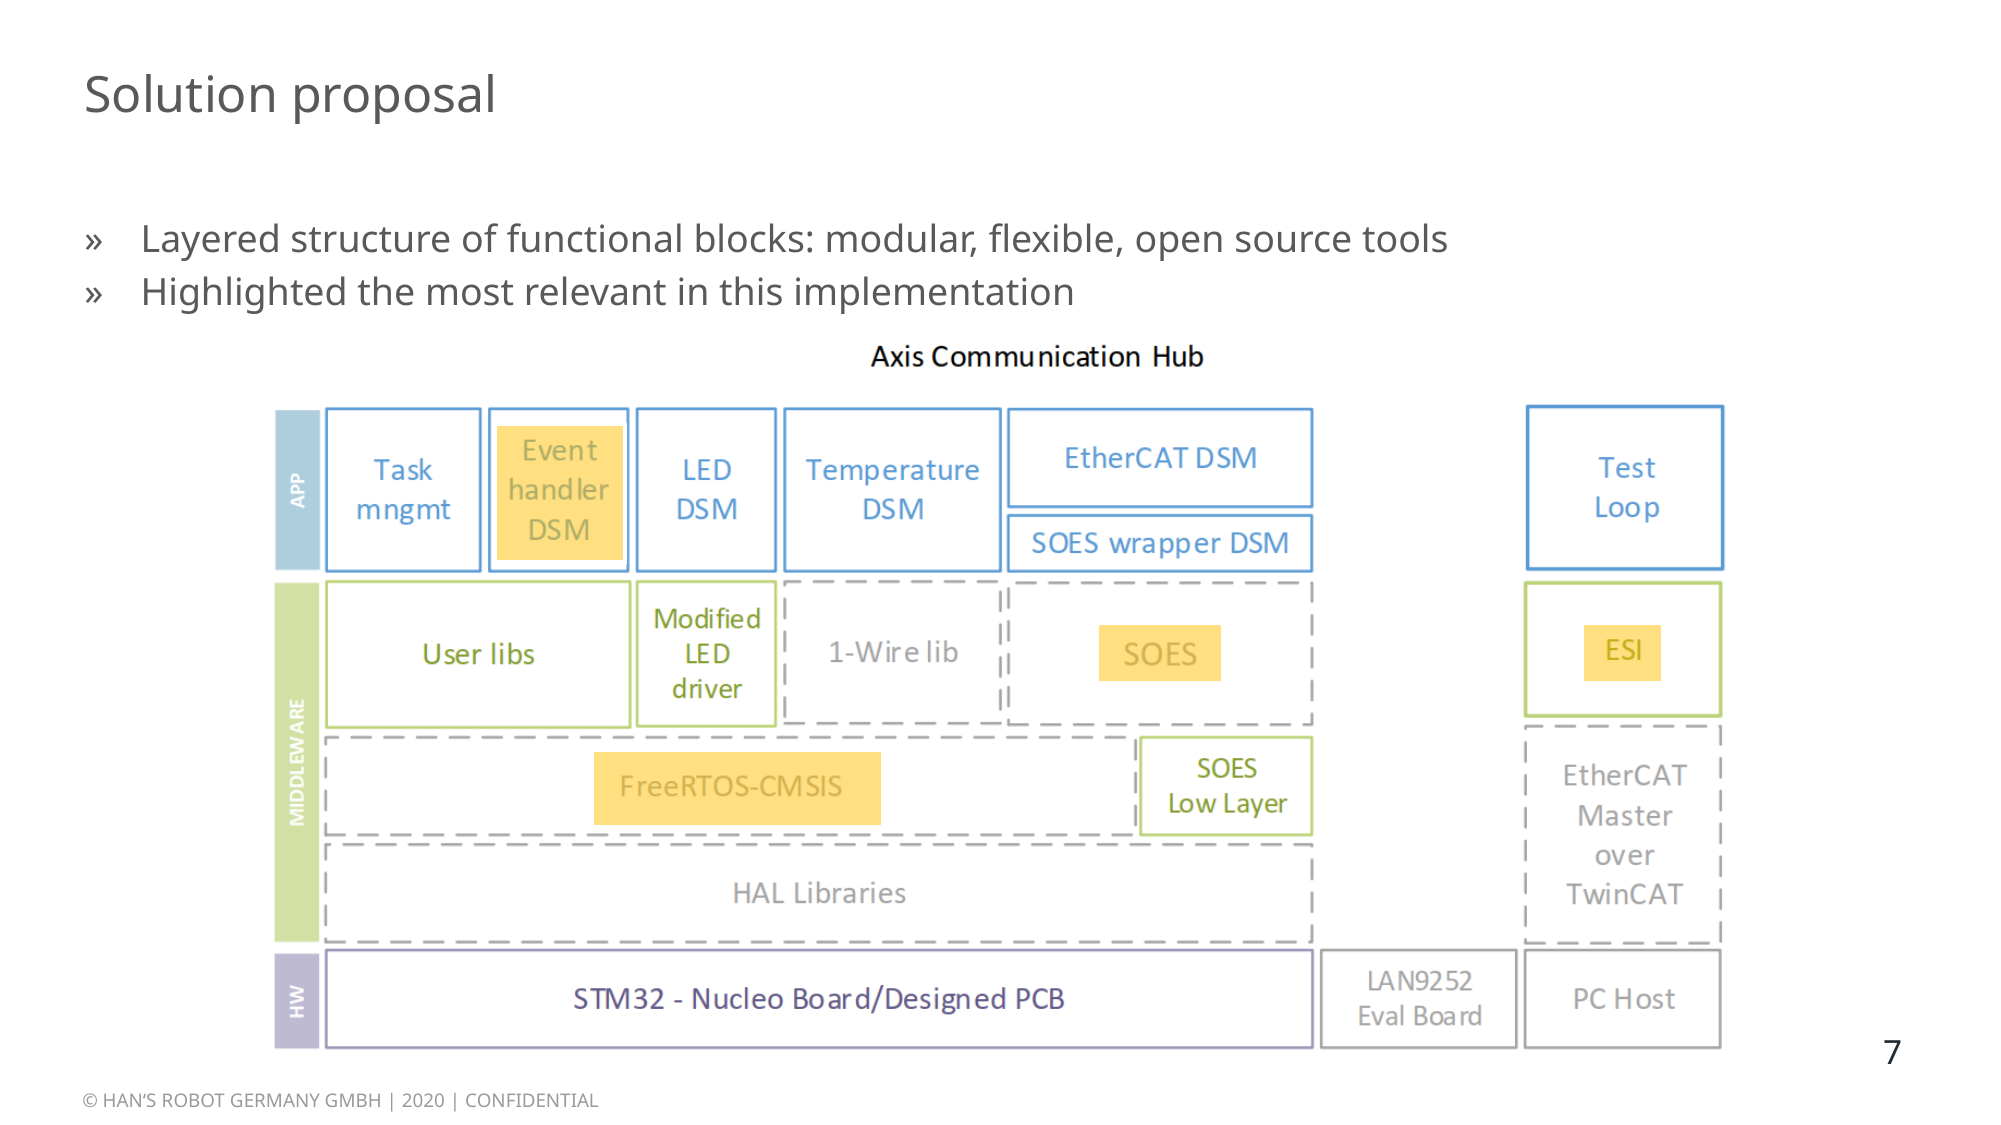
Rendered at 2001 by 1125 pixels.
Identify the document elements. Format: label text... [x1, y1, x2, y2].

picture [267, 335, 1735, 1057]
title Solution proposal [69, 54, 1756, 132]
text_box 7 [1868, 1023, 1931, 1079]
list Layered structure of functional blocks: modular, flexible, open source tools Highlighted the most relevant in this implementation [69, 208, 1933, 1070]
